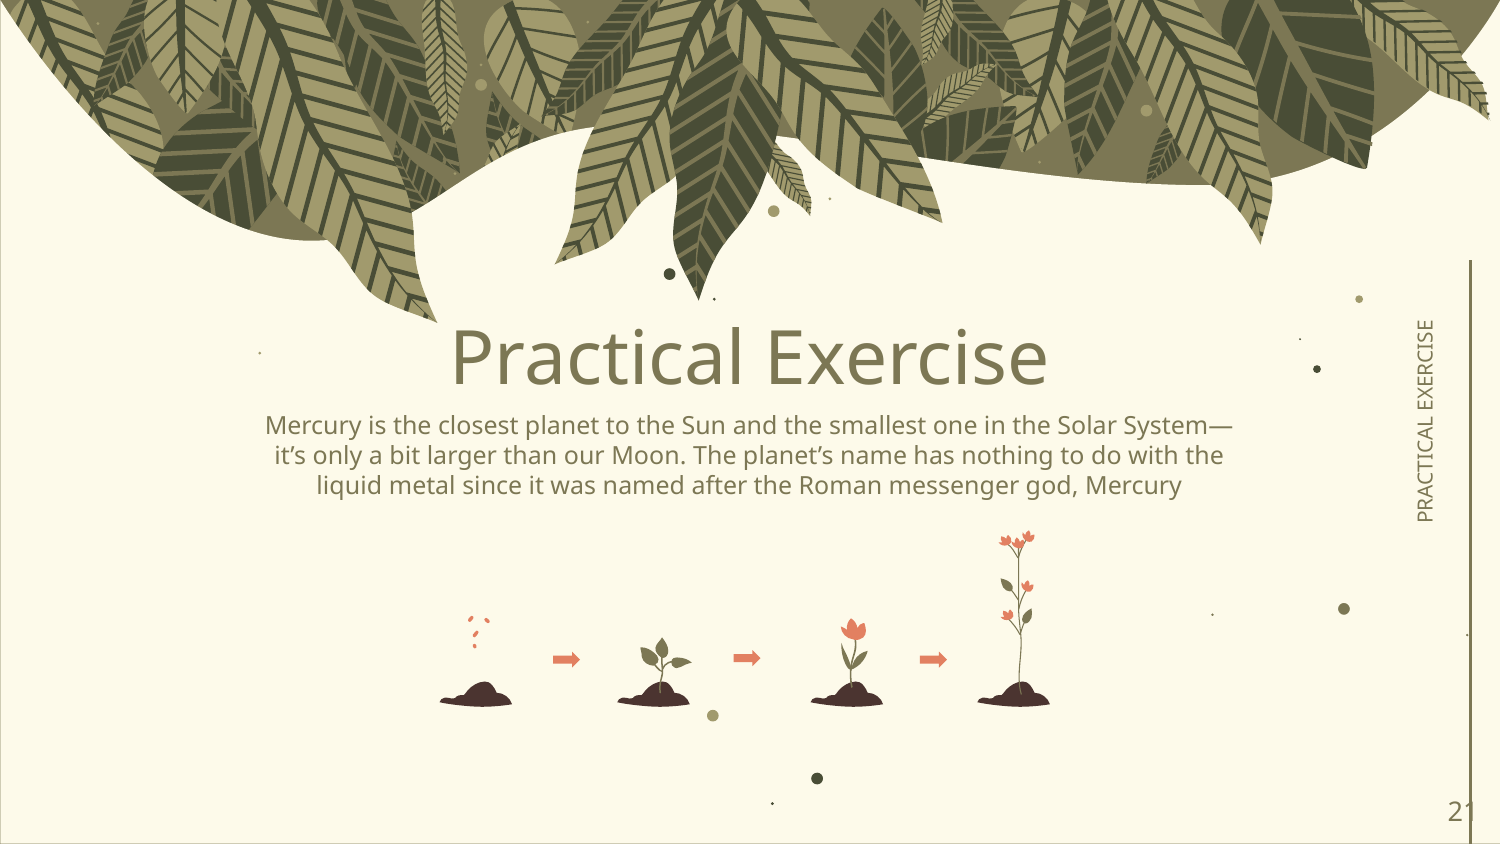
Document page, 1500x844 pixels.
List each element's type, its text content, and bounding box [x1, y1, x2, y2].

title PRACTICAL EXERCISE [1357, 90, 1452, 754]
subtitle Mercury is the closest planet to the Sun and the smallest one in the Solar System—it’s only a bit larger than our Moon. The planet’s name has nothing to do with the liquid metal since it was named after the Roman messenger god, Mercury [245, 394, 1255, 539]
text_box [439, 528, 1051, 707]
title Practical Exercise [417, 77, 1083, 415]
slide_number ‹#› [1403, 779, 1494, 844]
